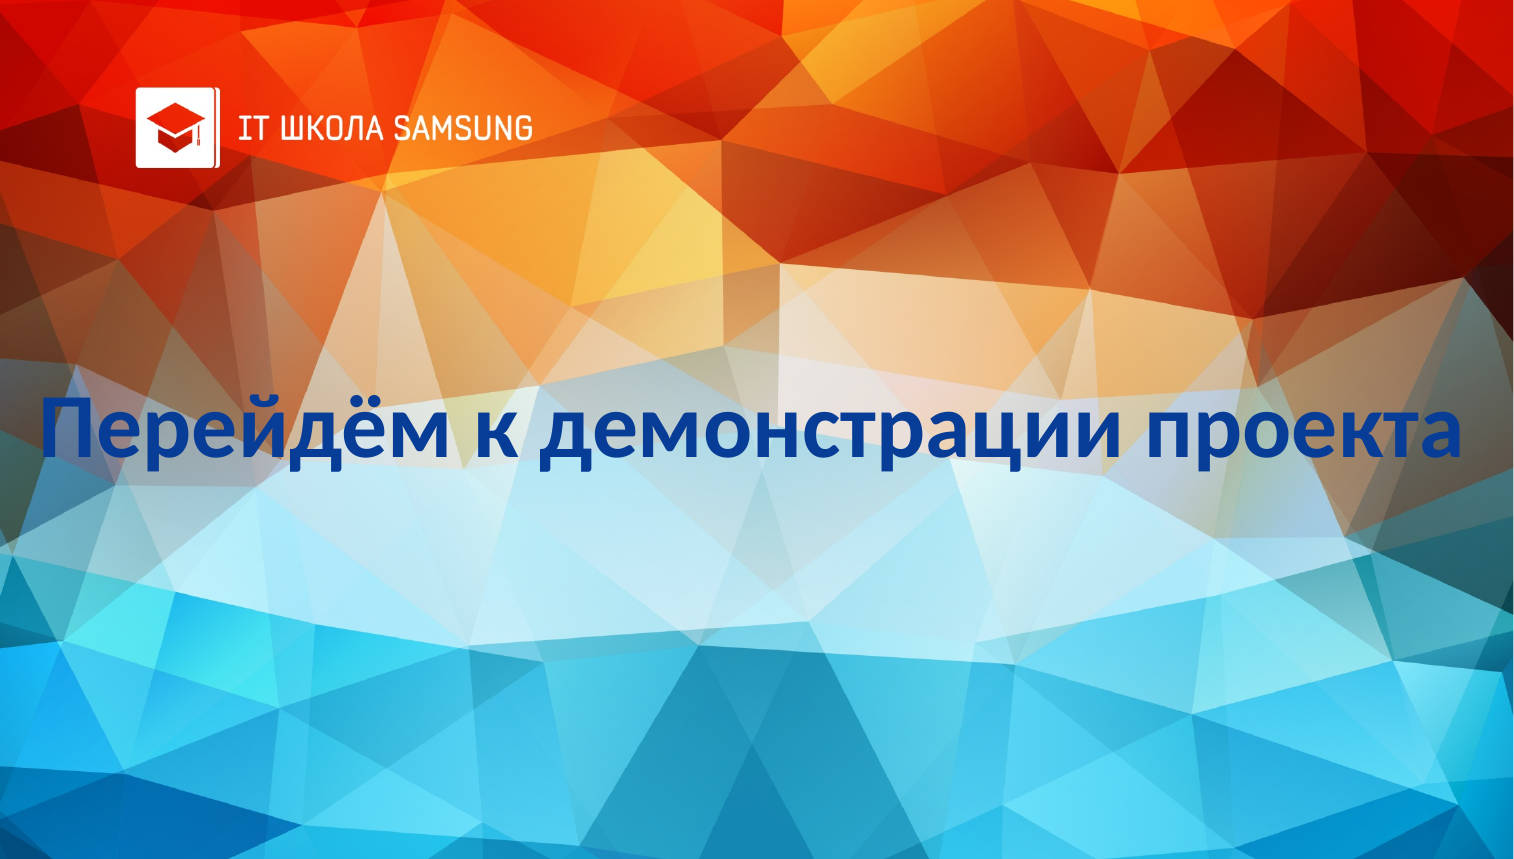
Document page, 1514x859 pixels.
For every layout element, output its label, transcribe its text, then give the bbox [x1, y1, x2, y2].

text_box [36, 192, 1478, 254]
picture [0, 0, 1514, 859]
text_box Перейдём к демонстрации проекта [24, 358, 1489, 483]
